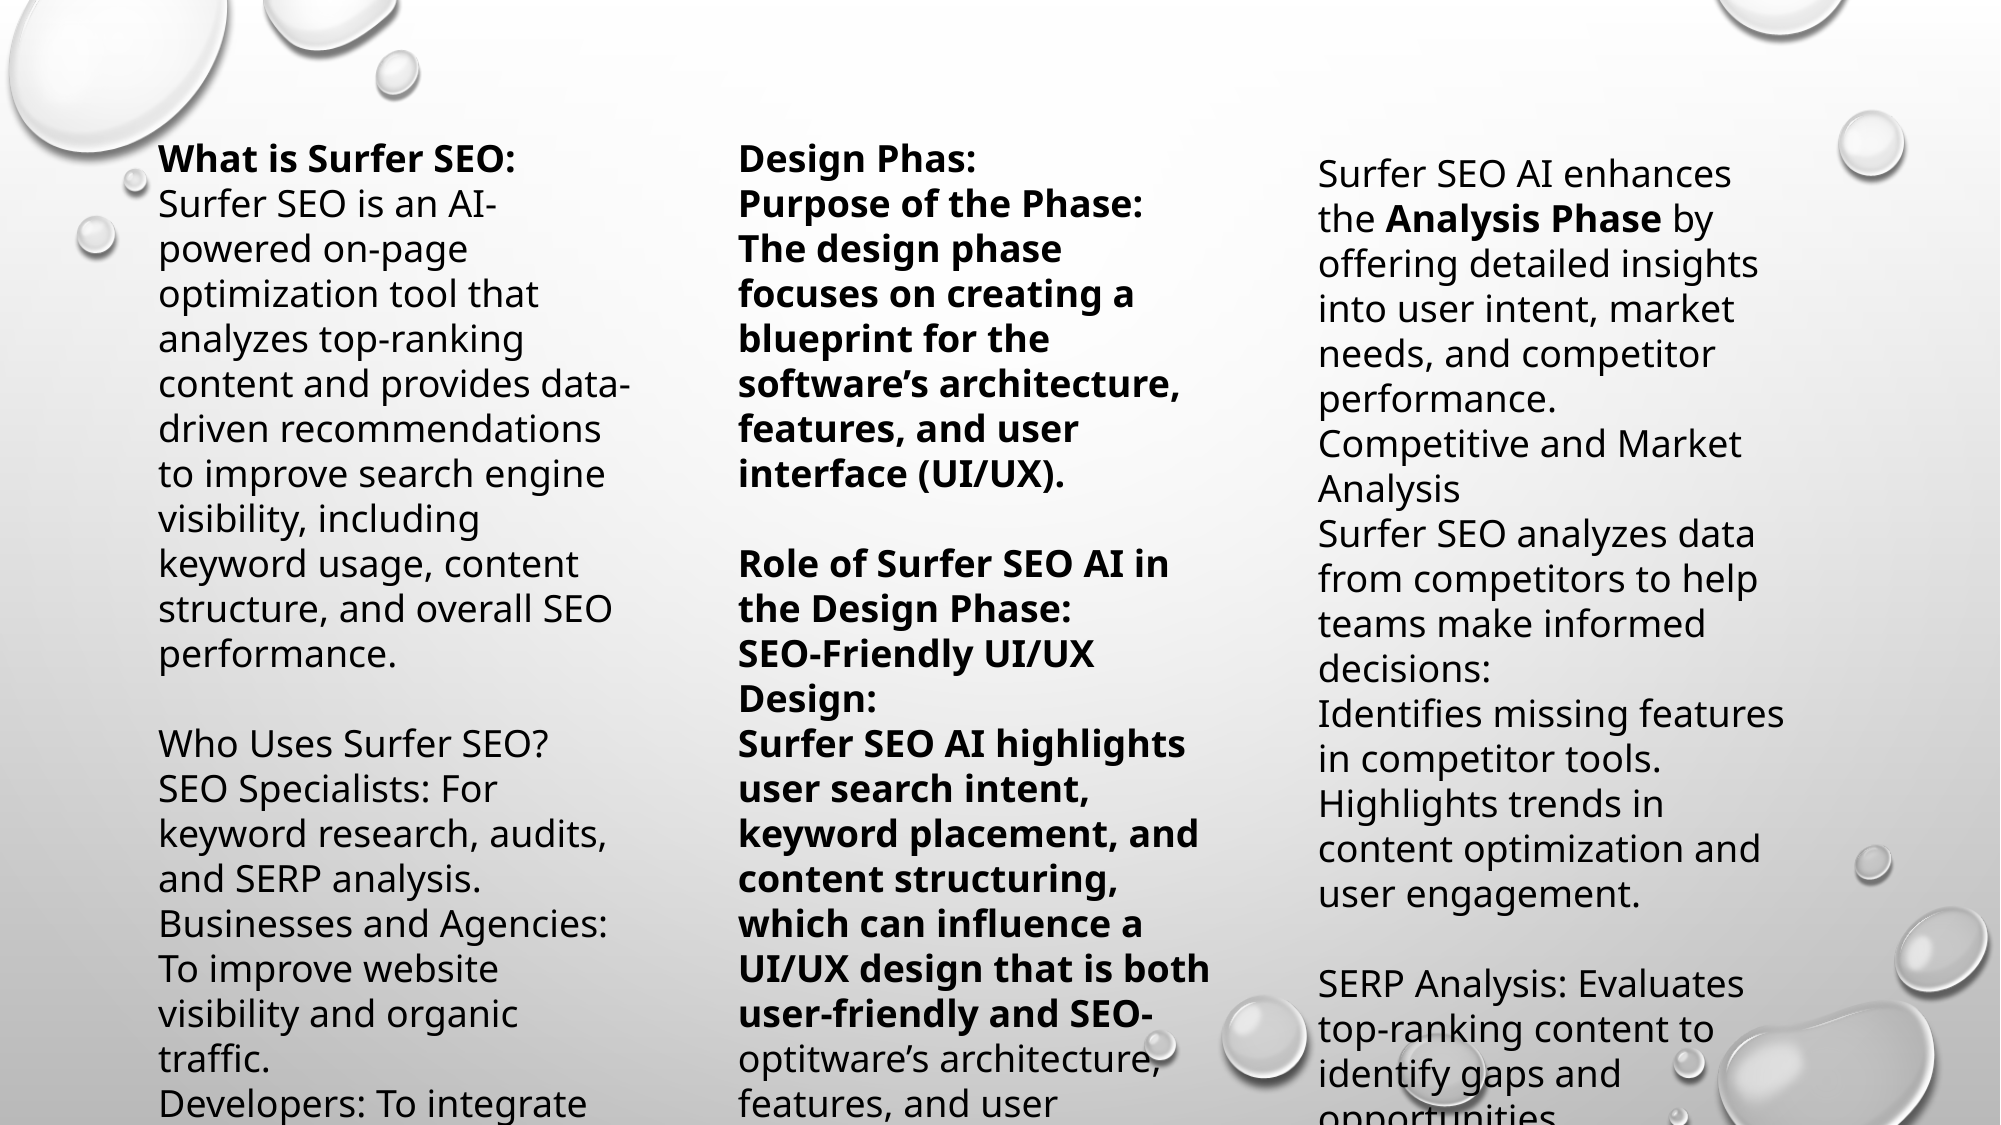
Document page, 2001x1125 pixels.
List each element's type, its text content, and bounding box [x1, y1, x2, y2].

text_box What is Surfer SEO: Surfer SEO is an AI-powered on-page optimization tool that analyzes top-ranking content and provides data-driven recommendations to improve search engine visibility, including keyword usage, content structure, and overall SEO performance. Who Uses Surfer SEO? SEO Specialists: For keyword research, audits, and SERP analysis. Businesses and Agencies: To improve website visibility and organic traffic. Developers: To integrate SEO-driven features into web applications and tools. [143, 128, 649, 1125]
text_box Surfer SEO AI enhances the Analysis Phase by offering detailed insights into user intent, market needs, and competitor performance. Competitive and Market Analysis Surfer SEO analyzes data from competitors to help teams make informed decisions: Identifies missing features in competitor tools. Highlights trends in content optimization and user engagement. SERP Analysis: Evaluates top-ranking content to identify gaps and opportunities. [1303, 142, 1809, 1125]
picture [0, 0, 2000, 1125]
text_box Design Phas: Purpose of the Phase: The design phase focuses on creating a blueprint for the software’s architecture, features, and user interface (UI/UX). Role of Surfer SEO AI in the Design Phase: SEO-Friendly UI/UX Design: Surfer SEO AI highlights user search intent, keyword placement, and content structuring, which can influence a UI/UX design that is both user-friendly and SEO-optitware’s architecture, features, and user interface (UI/UX). [723, 128, 1229, 1125]
